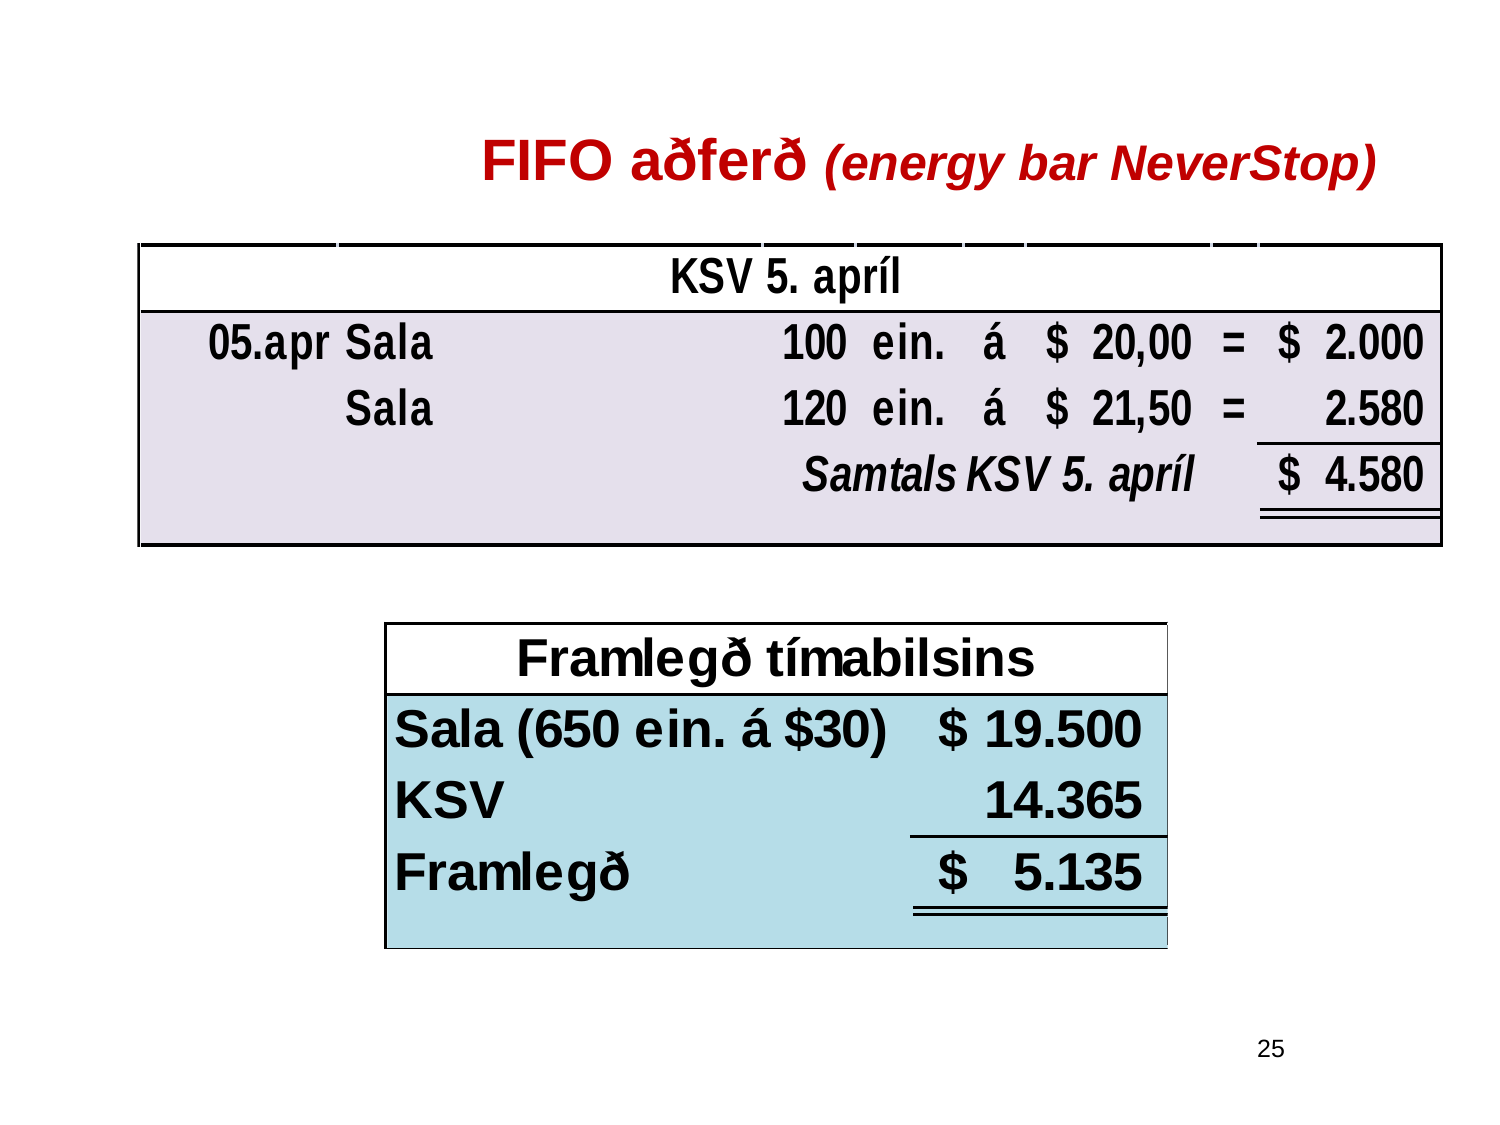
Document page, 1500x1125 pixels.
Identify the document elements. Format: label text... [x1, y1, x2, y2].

title FIFO aðferð (energy bar NeverStop) [112, 105, 1393, 208]
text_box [137, 243, 1447, 551]
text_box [383, 621, 1172, 953]
slide_number 25 [987, 1024, 1301, 1101]
